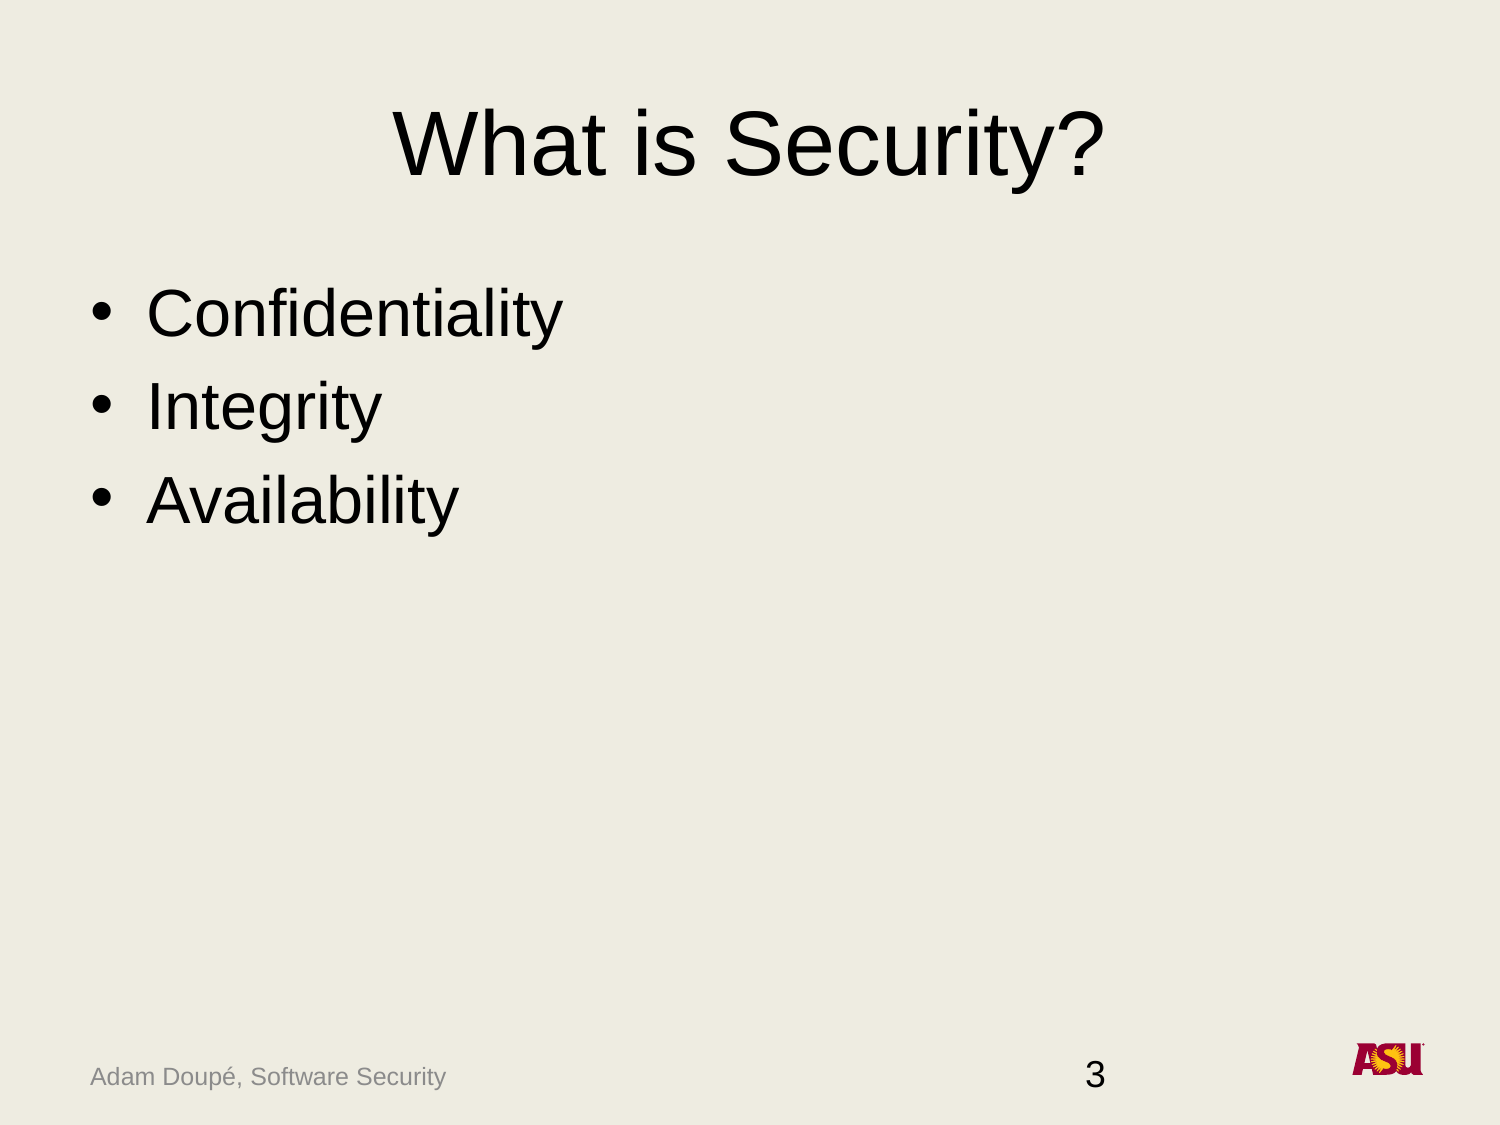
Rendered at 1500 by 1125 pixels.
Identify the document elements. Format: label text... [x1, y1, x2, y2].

list Confidentiality Integrity Availability [75, 262, 1425, 1005]
slide_number 3 [1070, 1042, 1421, 1103]
title What is Security? [75, 45, 1425, 233]
